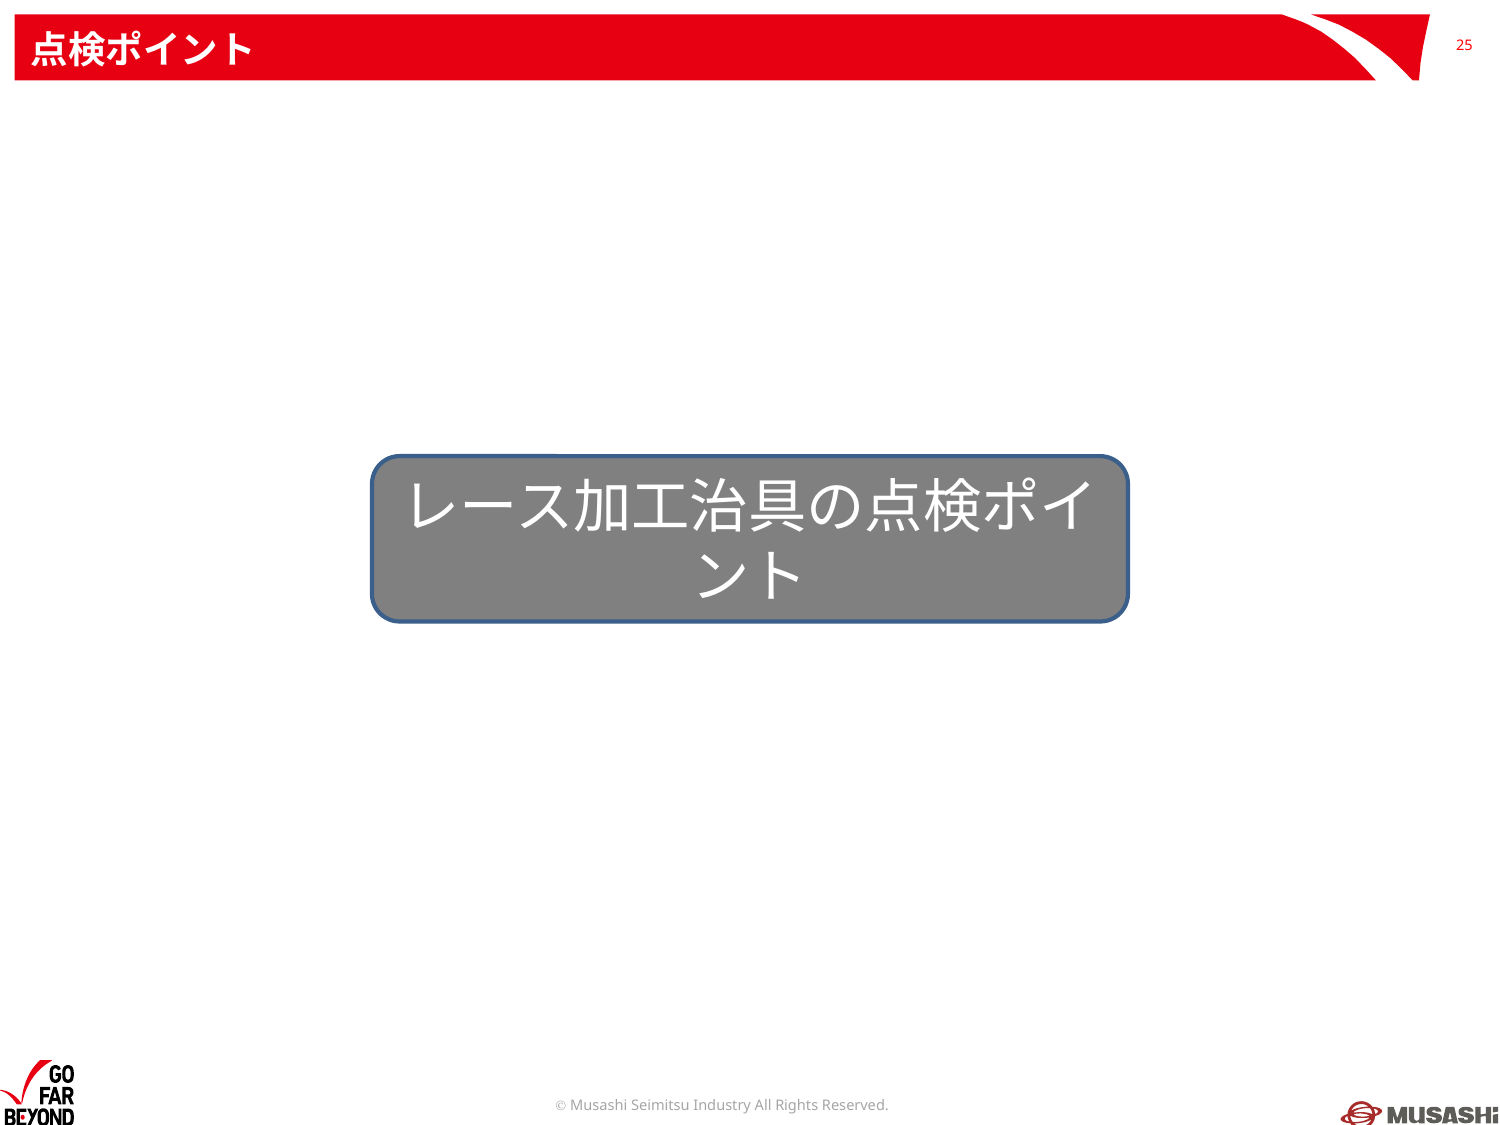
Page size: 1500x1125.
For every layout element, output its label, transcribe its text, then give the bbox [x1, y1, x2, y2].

text_box レース加工治具の点検ポイント [369, 453, 1131, 624]
title 点検ポイント [15, 19, 1270, 79]
